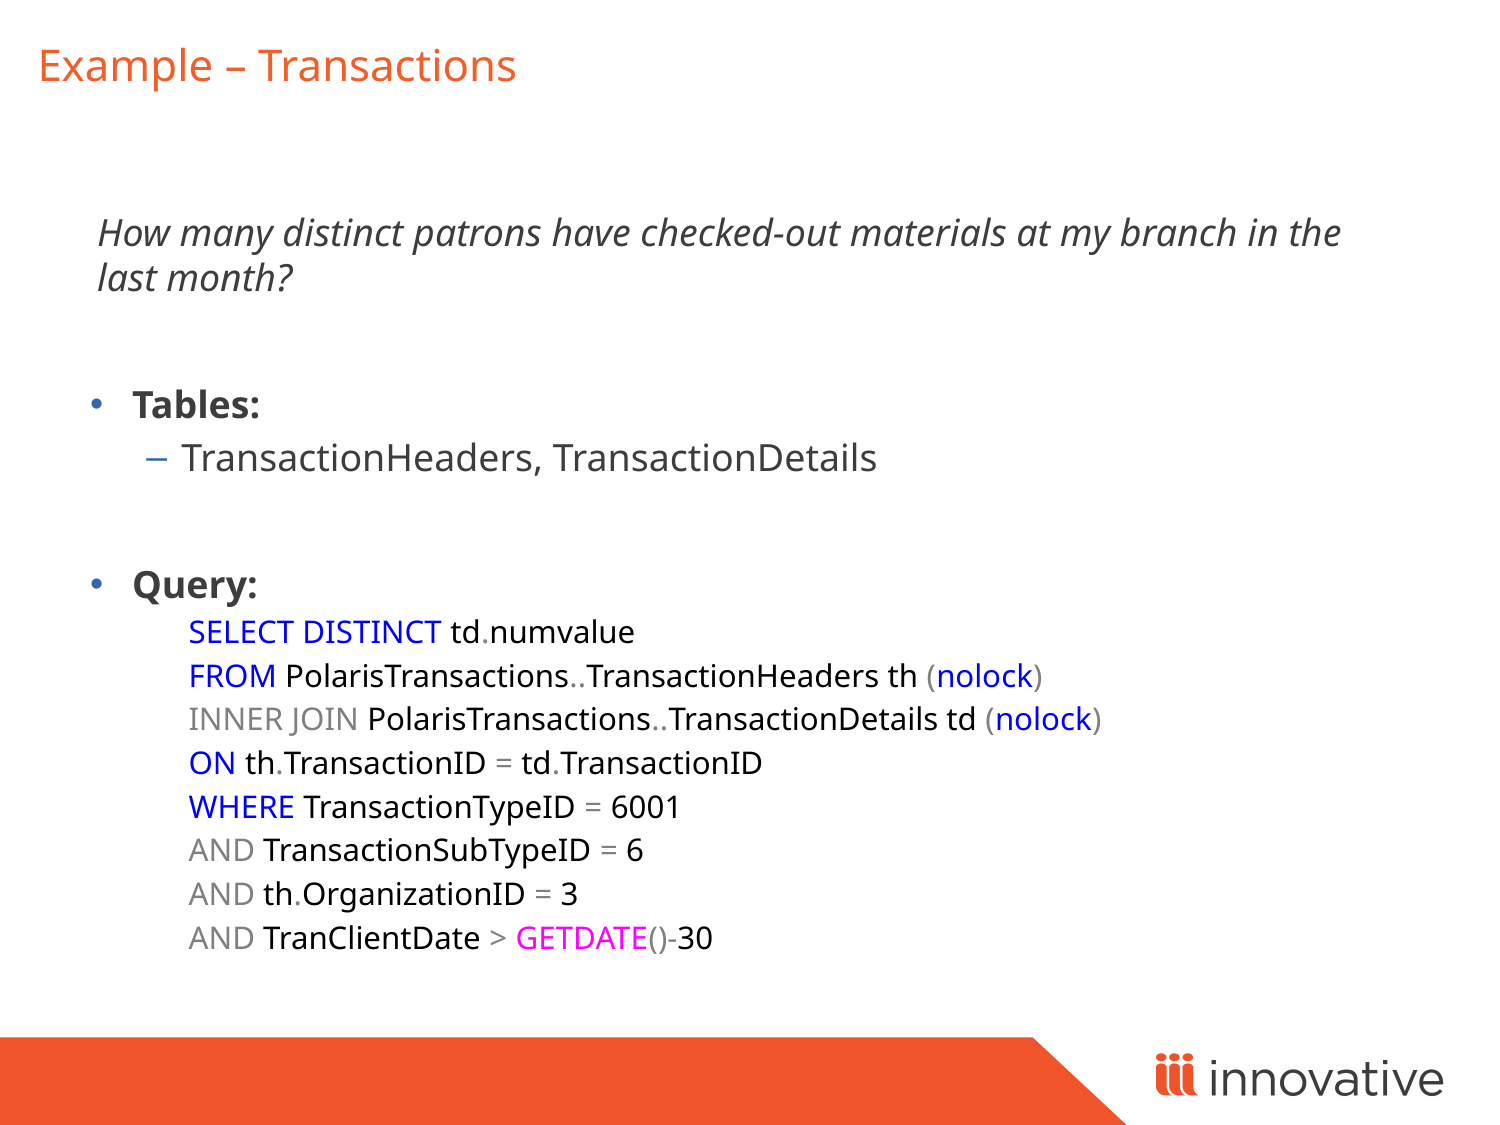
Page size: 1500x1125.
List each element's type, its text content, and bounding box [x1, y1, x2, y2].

list How many distinct patrons have checked-out materials at my branch in the last month? Tables: TransactionHeaders, TransactionDetails Query: SELECT DISTINCT td.numvalue FROM PolarisTransactions..TransactionHeaders th (nolock) INNER JOIN PolarisTransactions..TransactionDetails td (nolock) ON th.TransactionID = td.TransactionID WHERE TransactionTypeID = 6001 AND TransactionSubTypeID = 6 AND th.OrganizationID = 3 AND TranClientDate > GETDATE()-30 [75, 201, 1392, 988]
picture [1149, 1049, 1450, 1100]
title Example – Transactions [37, 37, 1425, 124]
